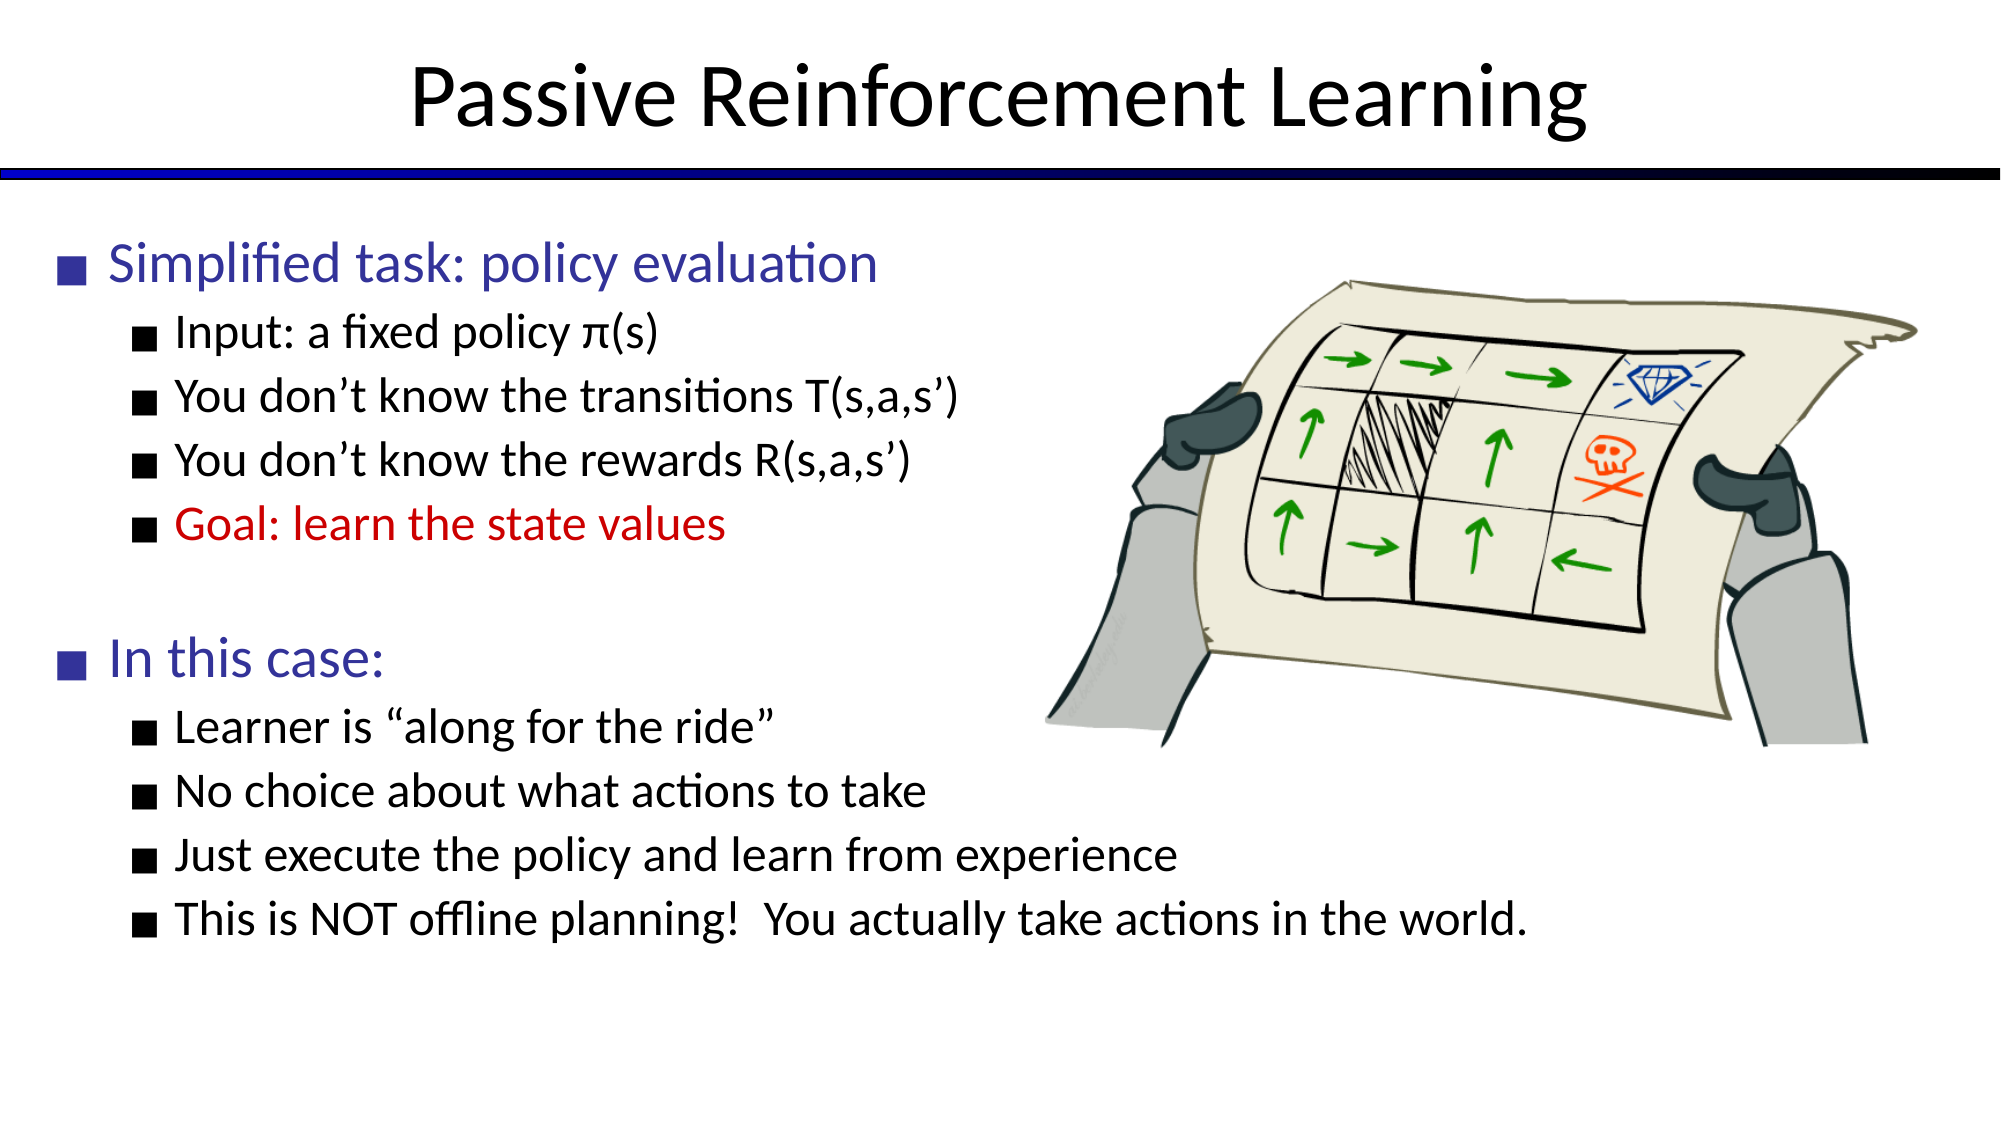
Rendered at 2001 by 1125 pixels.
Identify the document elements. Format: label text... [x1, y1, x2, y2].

title Passive Reinforcement Learning [0, 0, 2000, 184]
picture [1037, 237, 1926, 757]
list Simplified task: policy evaluation Input: a fixed policy π(s) You don’t know the transitions T(s,a,s’) You don’t know the rewards R(s,a,s’) Goal: learn the state values In this case: Learner is “along for the ride” No choice about what actions to take Just execute the policy and learn from experience This is NOT offline planning! You actually take actions in the world. [37, 224, 1913, 968]
